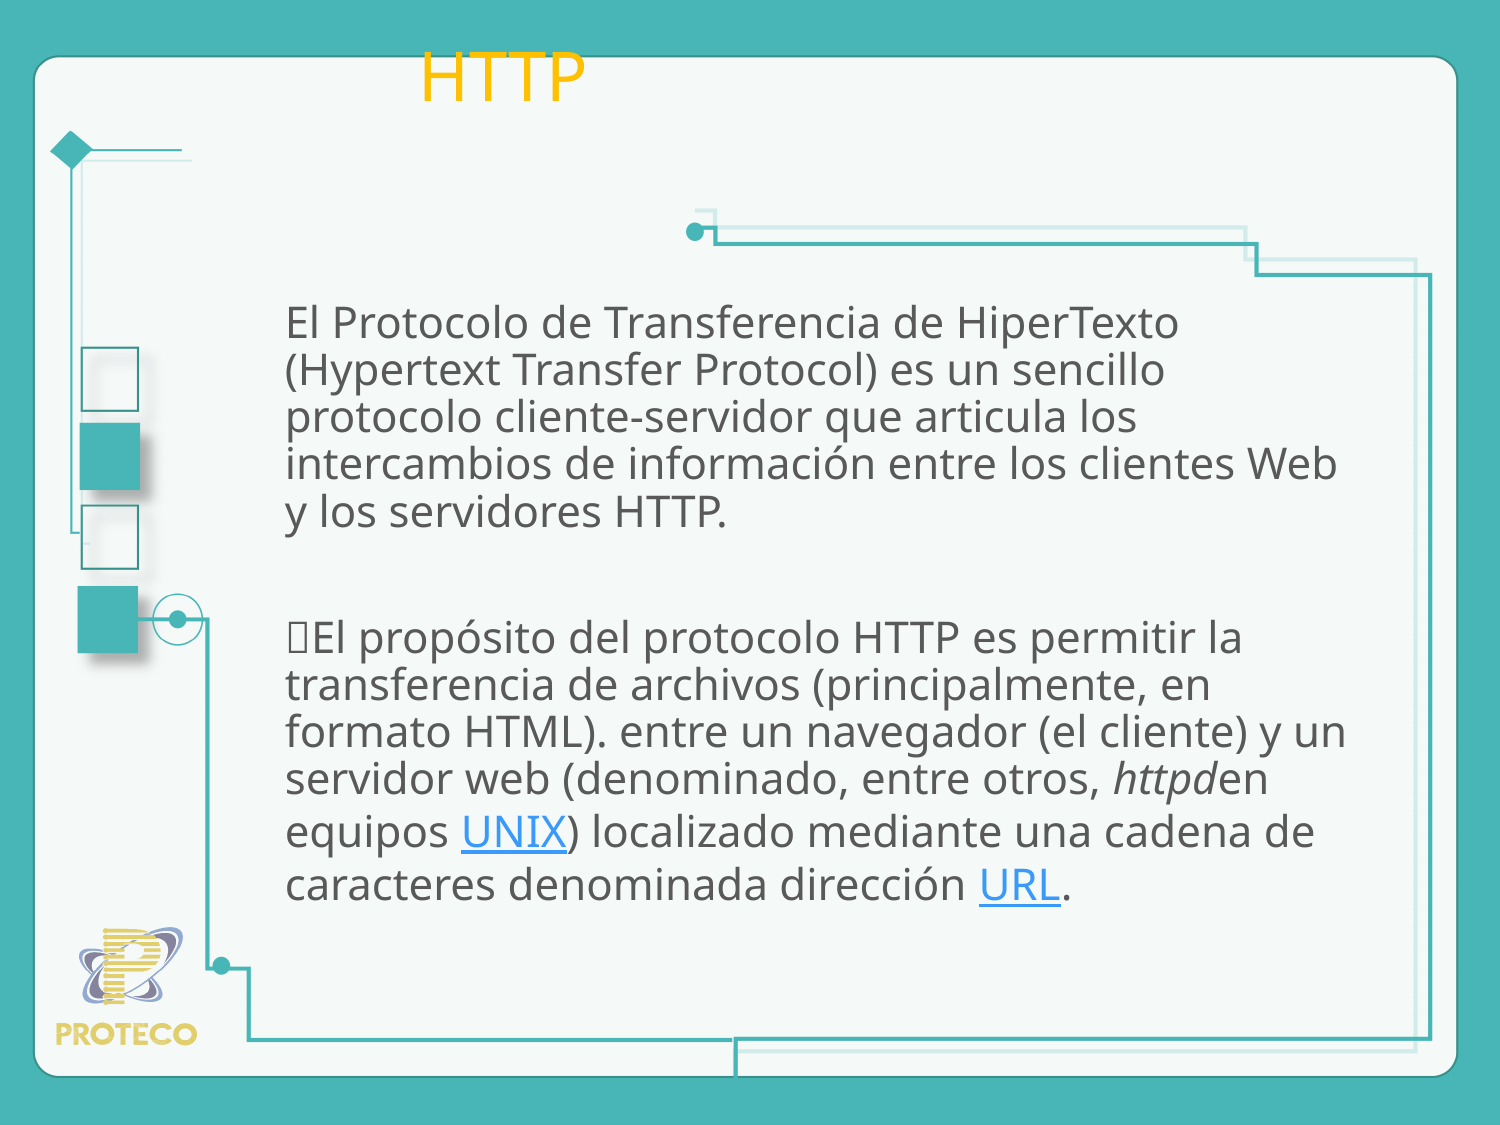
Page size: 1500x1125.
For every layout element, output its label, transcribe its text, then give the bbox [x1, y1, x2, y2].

list El Protocolo de Transferencia de HiperTexto (Hypertext Transfer Protocol) es un sencillo protocolo cliente-servidor que articula los intercambios de información entre los clientes Web y los servidores HTTP. El propósito del protocolo HTTP es permitir la transferencia de archivos (principalmente, en formato HTML). entre un navegador (el cliente) y un servidor web (denominado, entre otros, httpden equipos UNIX) localizado mediante una cadena de caracteres denominada dirección URL. [270, 293, 1382, 1023]
picture [0, 0, 1500, 1125]
title HTTP [403, 34, 1428, 187]
